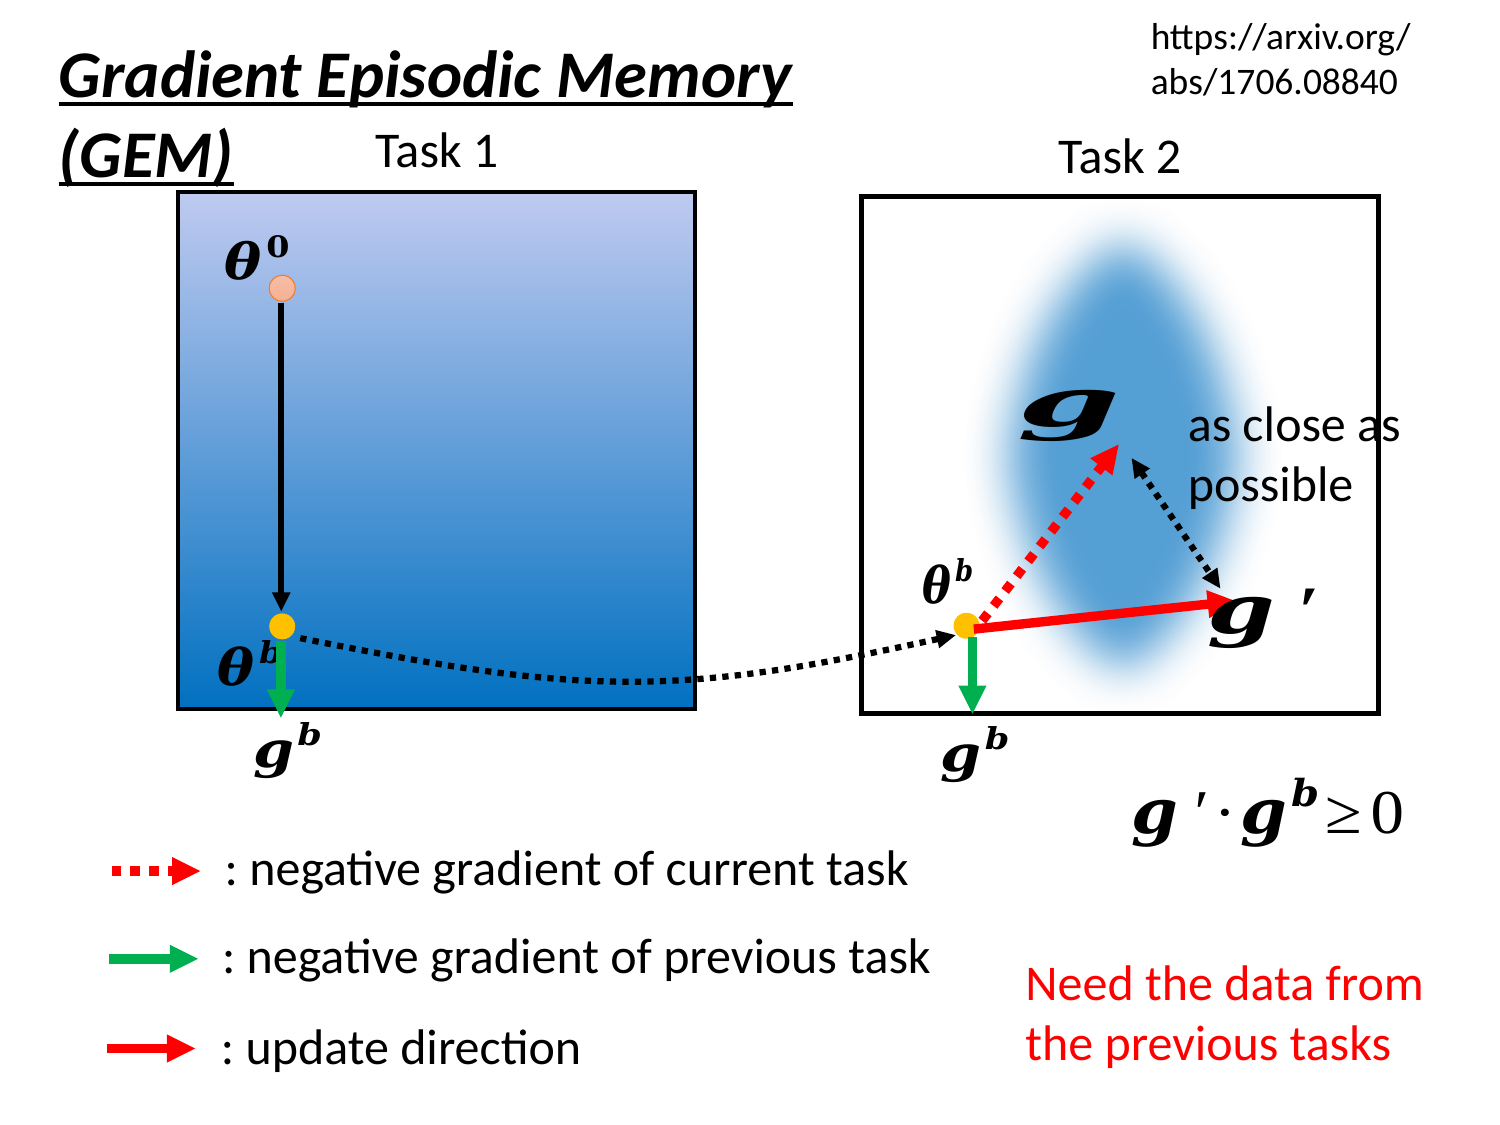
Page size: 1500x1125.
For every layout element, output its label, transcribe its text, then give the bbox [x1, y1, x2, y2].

text_box [268, 274, 296, 302]
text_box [861, 174, 1379, 737]
text_box [268, 612, 297, 641]
text_box [177, 198, 696, 710]
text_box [106, 1007, 892, 1083]
text_box https://arxiv.org/abs/1706.08840 [1136, 4, 1500, 110]
text_box Gradient Episodic Memory (GEM) [44, 23, 980, 198]
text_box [973, 601, 1236, 630]
text_box as close as possible [1379, 383, 1449, 519]
text_box : negative gradient of current task [209, 827, 1031, 903]
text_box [1131, 458, 1221, 589]
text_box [109, 915, 947, 992]
text_box Need the data from the previous tasks [1010, 943, 1482, 1078]
text_box [300, 635, 861, 683]
text_box Task 2 [980, 116, 1273, 174]
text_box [982, 444, 1119, 601]
